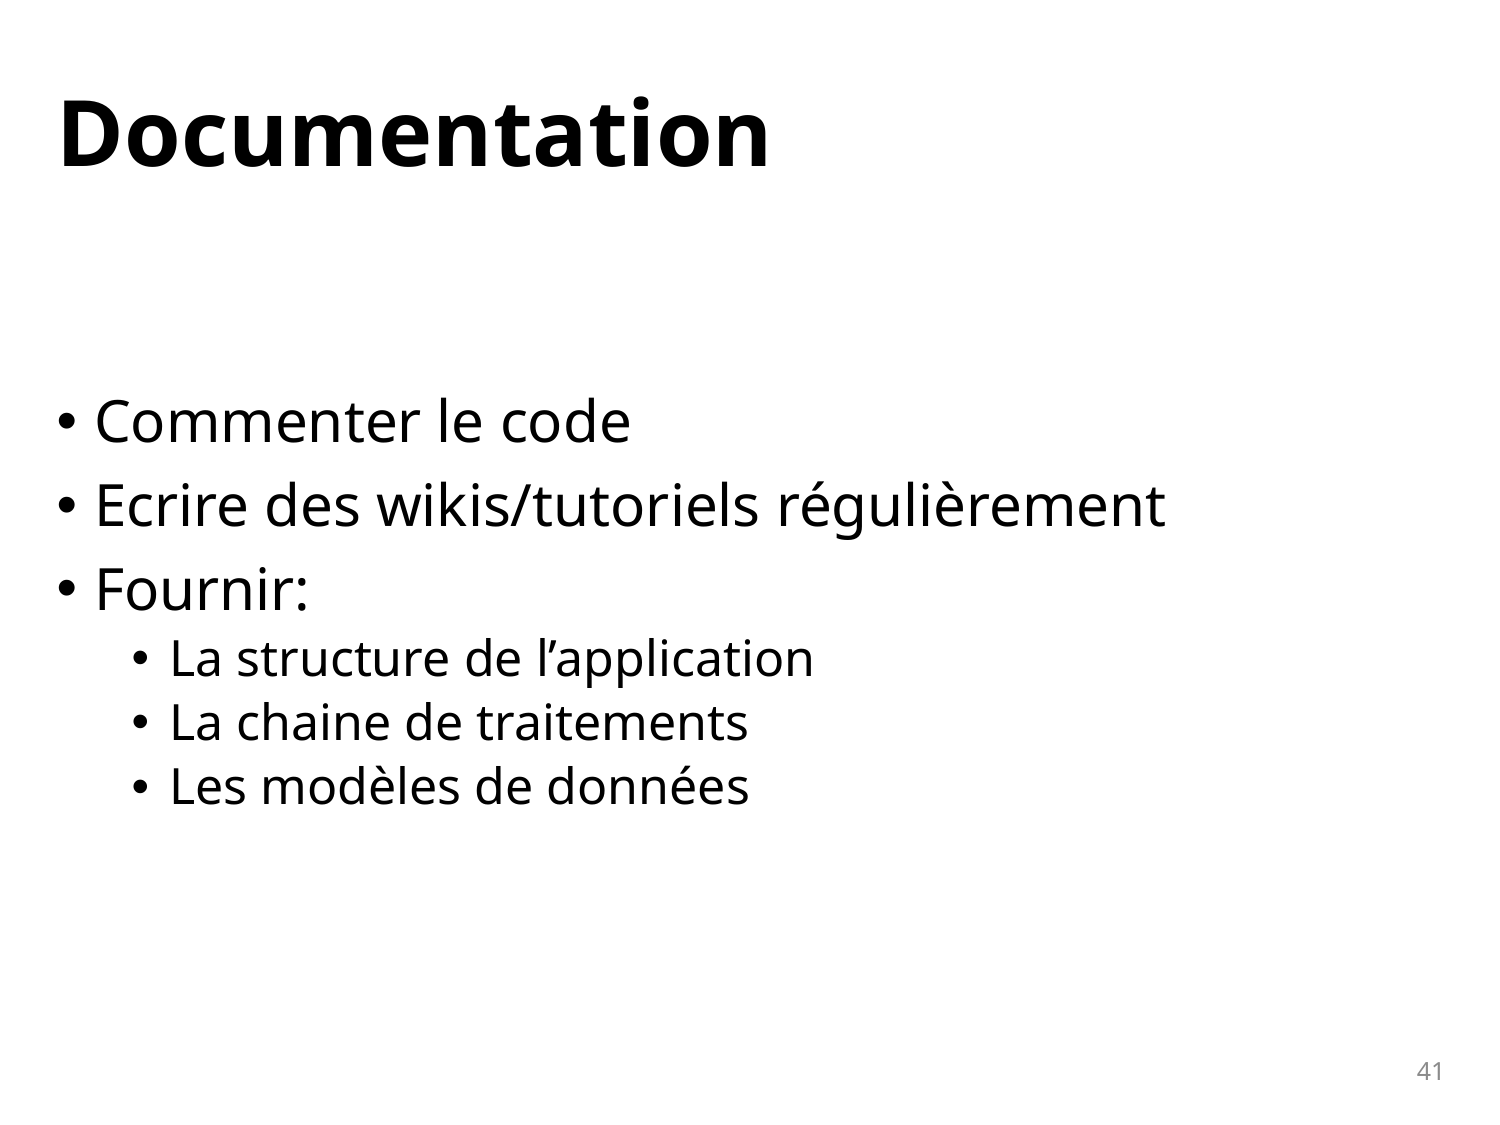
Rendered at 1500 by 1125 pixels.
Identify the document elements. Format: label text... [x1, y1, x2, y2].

list Commenter le code Ecrire des wikis/tutoriels régulièrement Fournir: La structure de l’application La chaine de traitements Les modèles de données [41, 385, 1461, 1014]
title Documentation [41, 59, 1461, 215]
slide_number 41 [1059, 1042, 1461, 1103]
